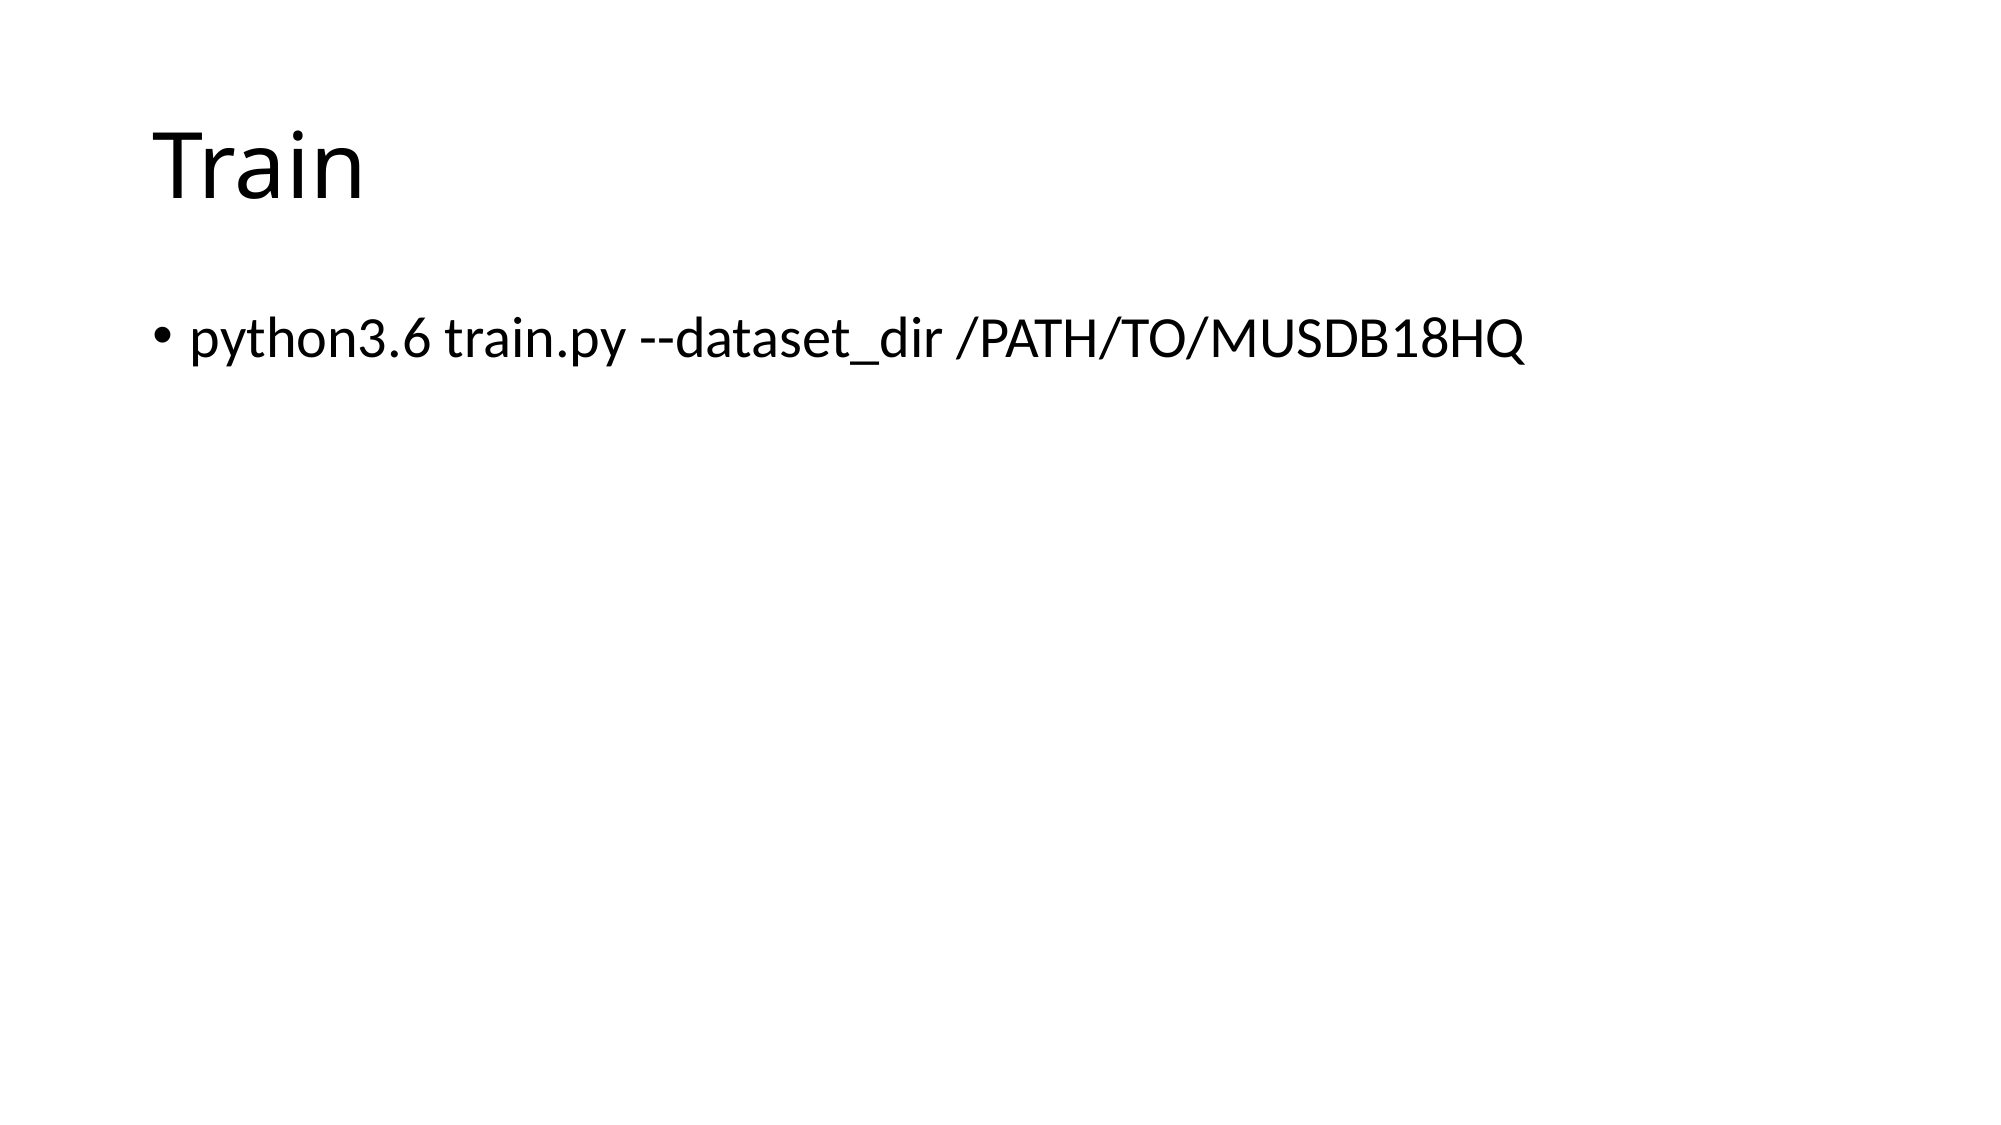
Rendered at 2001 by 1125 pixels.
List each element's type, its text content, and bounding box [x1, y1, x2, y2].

title Train [137, 59, 1863, 278]
list python3.6 train.py --dataset_dir /PATH/TO/MUSDB18HQ [137, 299, 1863, 1014]
